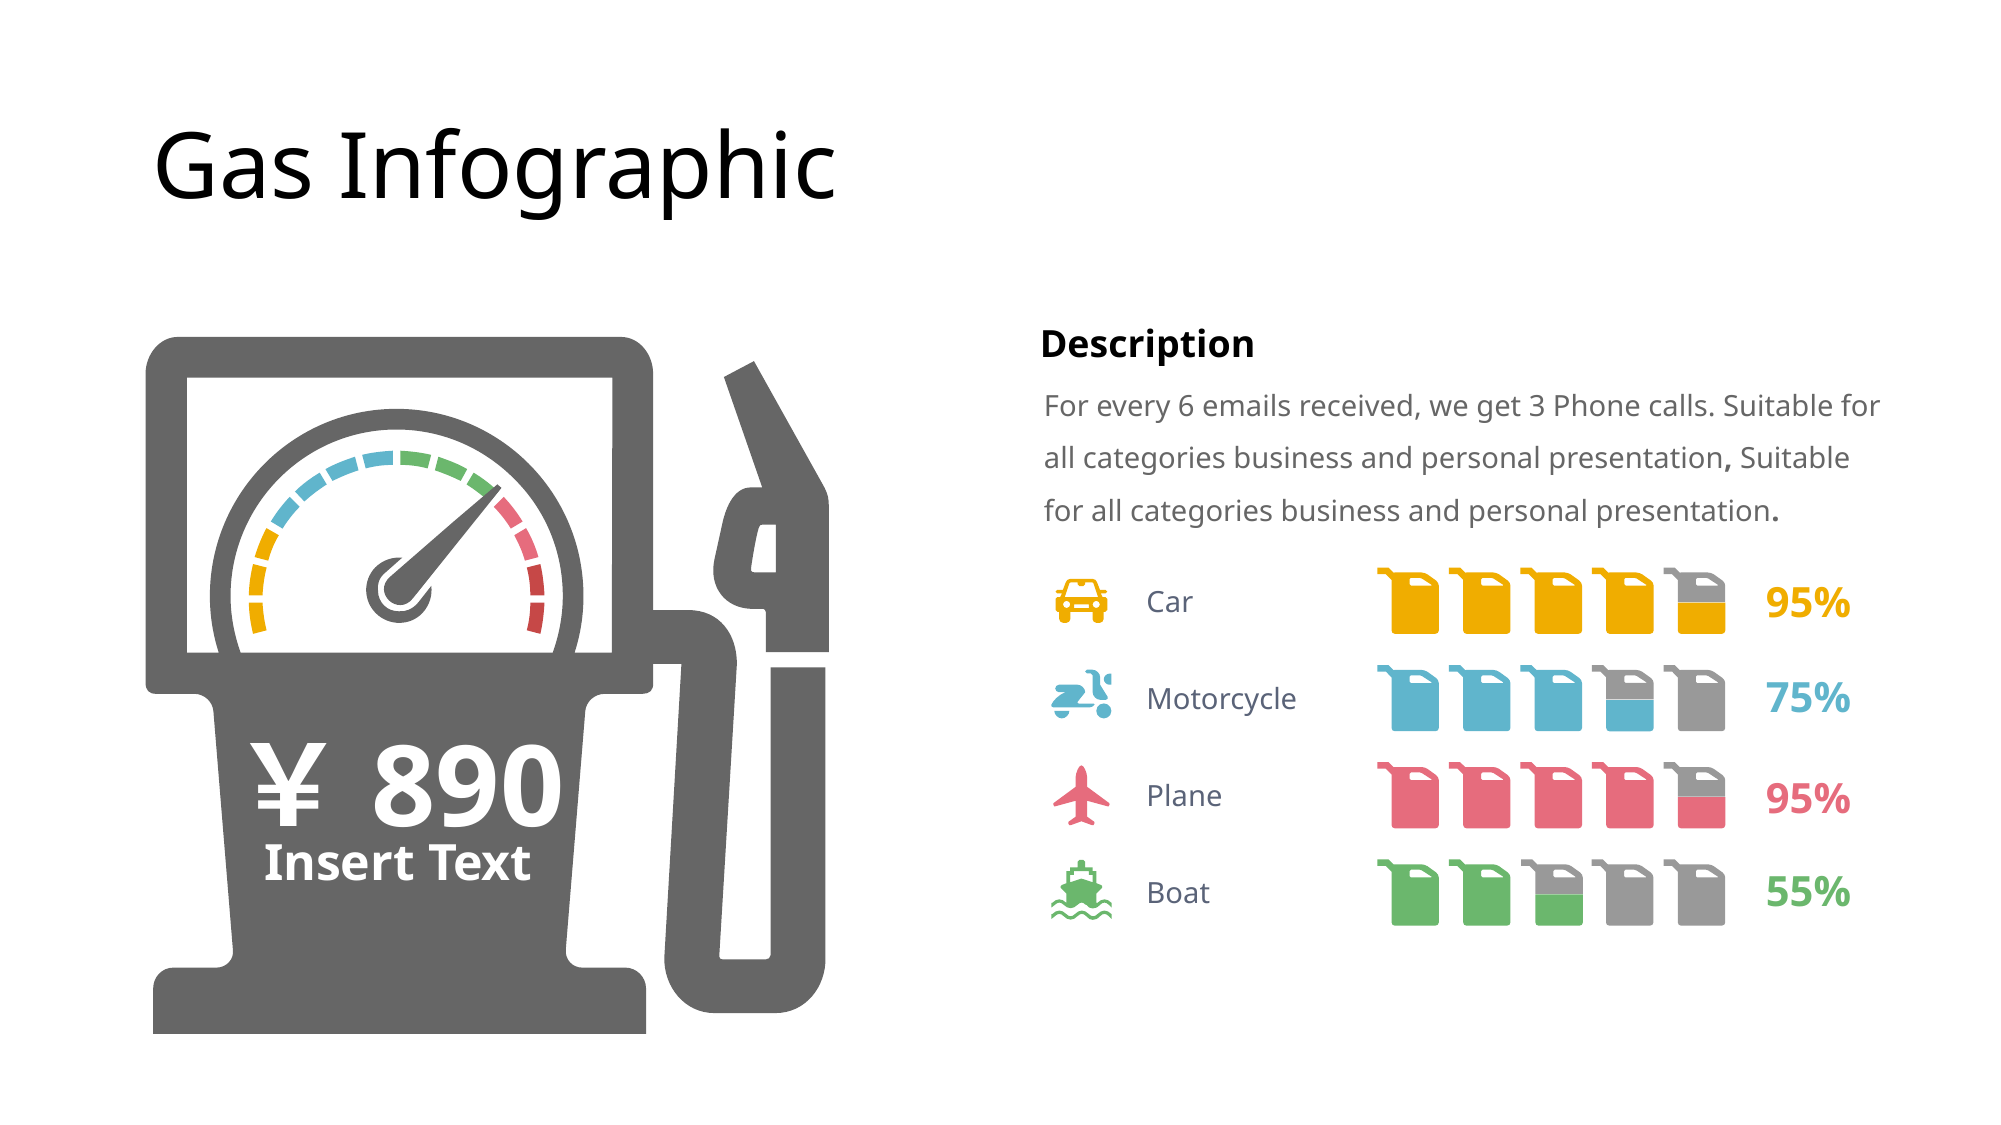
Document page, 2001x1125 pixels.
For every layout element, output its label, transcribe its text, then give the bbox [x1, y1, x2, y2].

text_box 75% [1750, 663, 1867, 728]
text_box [145, 336, 829, 1034]
text_box [1055, 578, 1108, 623]
text_box Motorcycle [1131, 672, 1363, 723]
title Gas Infographic [137, 59, 1863, 278]
text_box 95% [1750, 764, 1867, 829]
text_box 55% [1750, 857, 1867, 923]
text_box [1051, 859, 1112, 921]
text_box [1377, 859, 1726, 926]
text_box Car [1131, 575, 1363, 626]
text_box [1377, 665, 1726, 732]
text_box Boat [1131, 867, 1363, 918]
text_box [248, 450, 545, 634]
text_box [1053, 765, 1110, 826]
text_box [1377, 567, 1726, 634]
text_box 95% [1750, 568, 1867, 633]
text_box Plane [1131, 770, 1363, 820]
text_box For every 6 emails received, we get 3 Phone calls. Suitable for all categories business and personal presentation, Suitable for all categories business and personal presentation. [1029, 362, 1903, 535]
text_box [1377, 762, 1726, 829]
text_box Description [1025, 312, 1271, 373]
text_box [362, 484, 502, 627]
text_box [1051, 669, 1112, 719]
